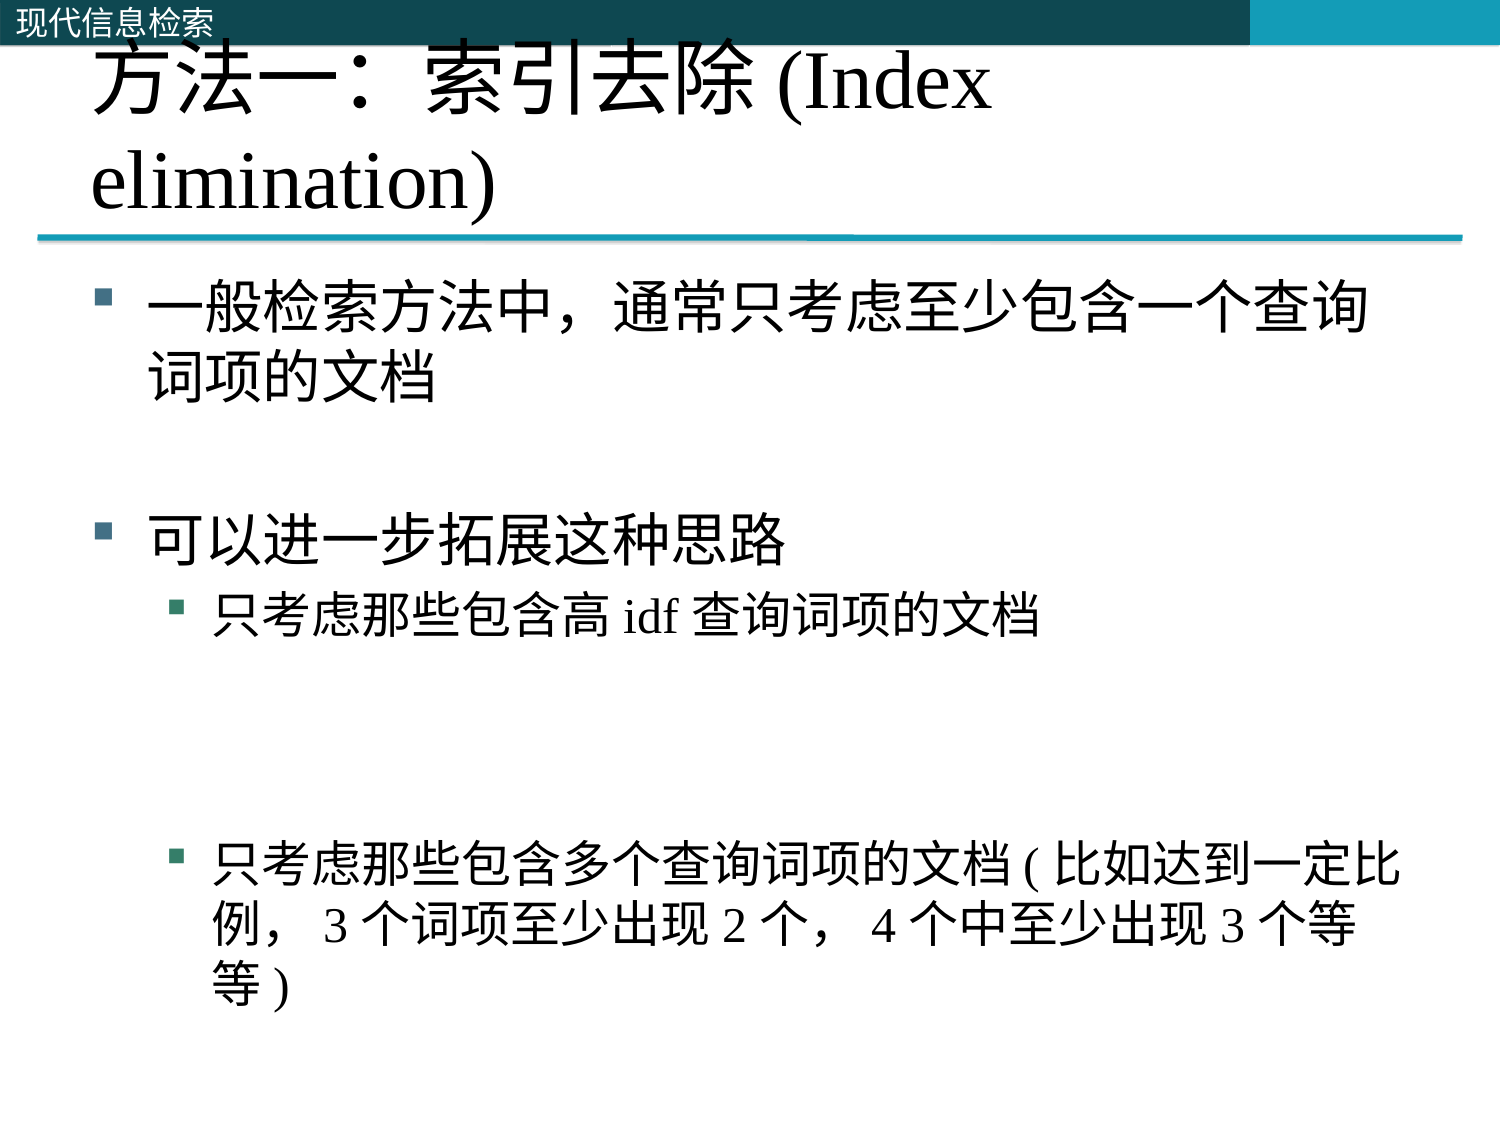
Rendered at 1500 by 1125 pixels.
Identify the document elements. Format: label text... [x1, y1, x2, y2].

list 一般检索方法中，通常只考虑至少包含一个查询词项的文档 可以进一步拓展这种思路 只考虑那些包含高idf查询词项的文档 只考虑那些包含多个查询词项的文档(比如达到一定比例，3个词项至少出现2个，4个中至少出现3个等等) [74, 262, 1426, 1076]
title 方法一：索引去除(Index elimination) [74, 44, 1426, 233]
